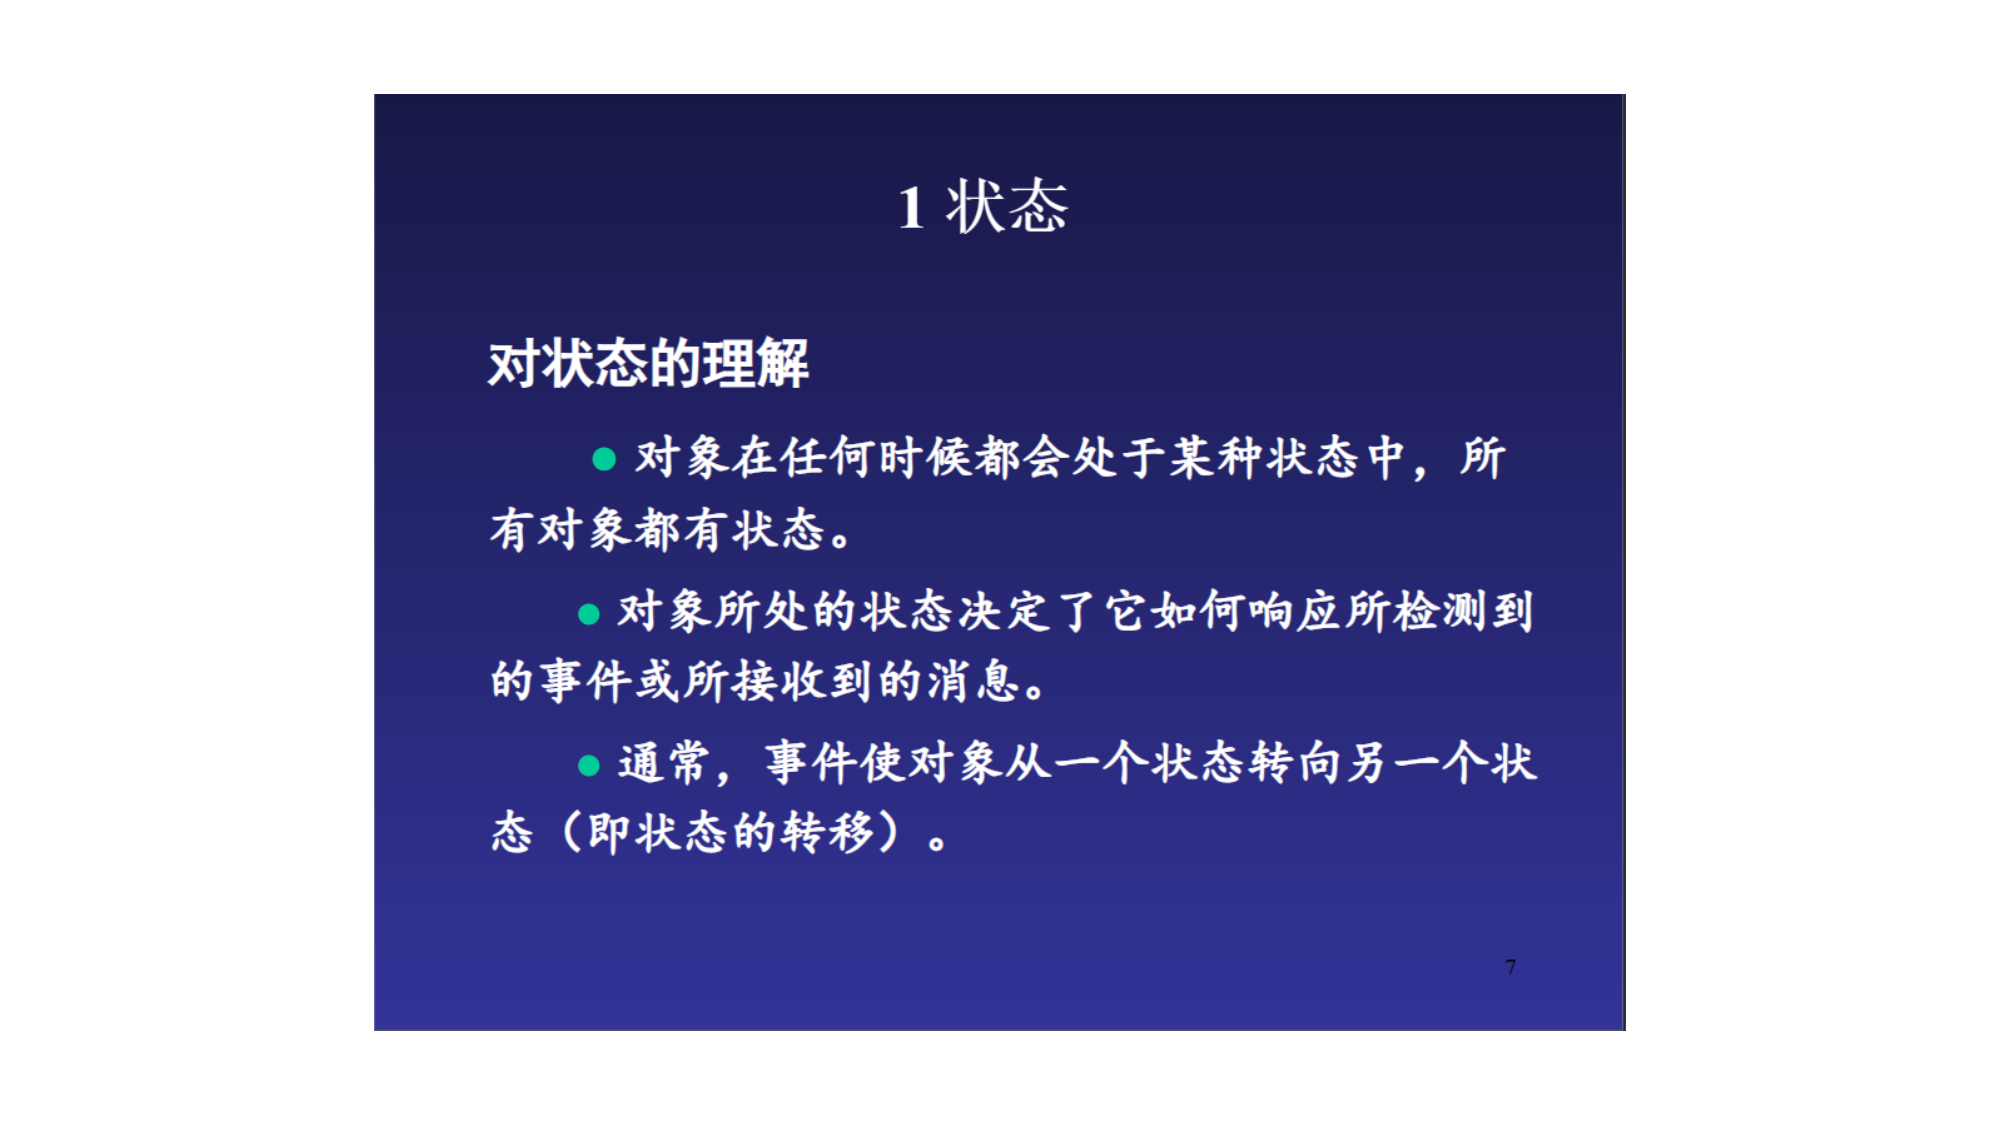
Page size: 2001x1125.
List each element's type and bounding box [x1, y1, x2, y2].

picture [374, 94, 1626, 1031]
